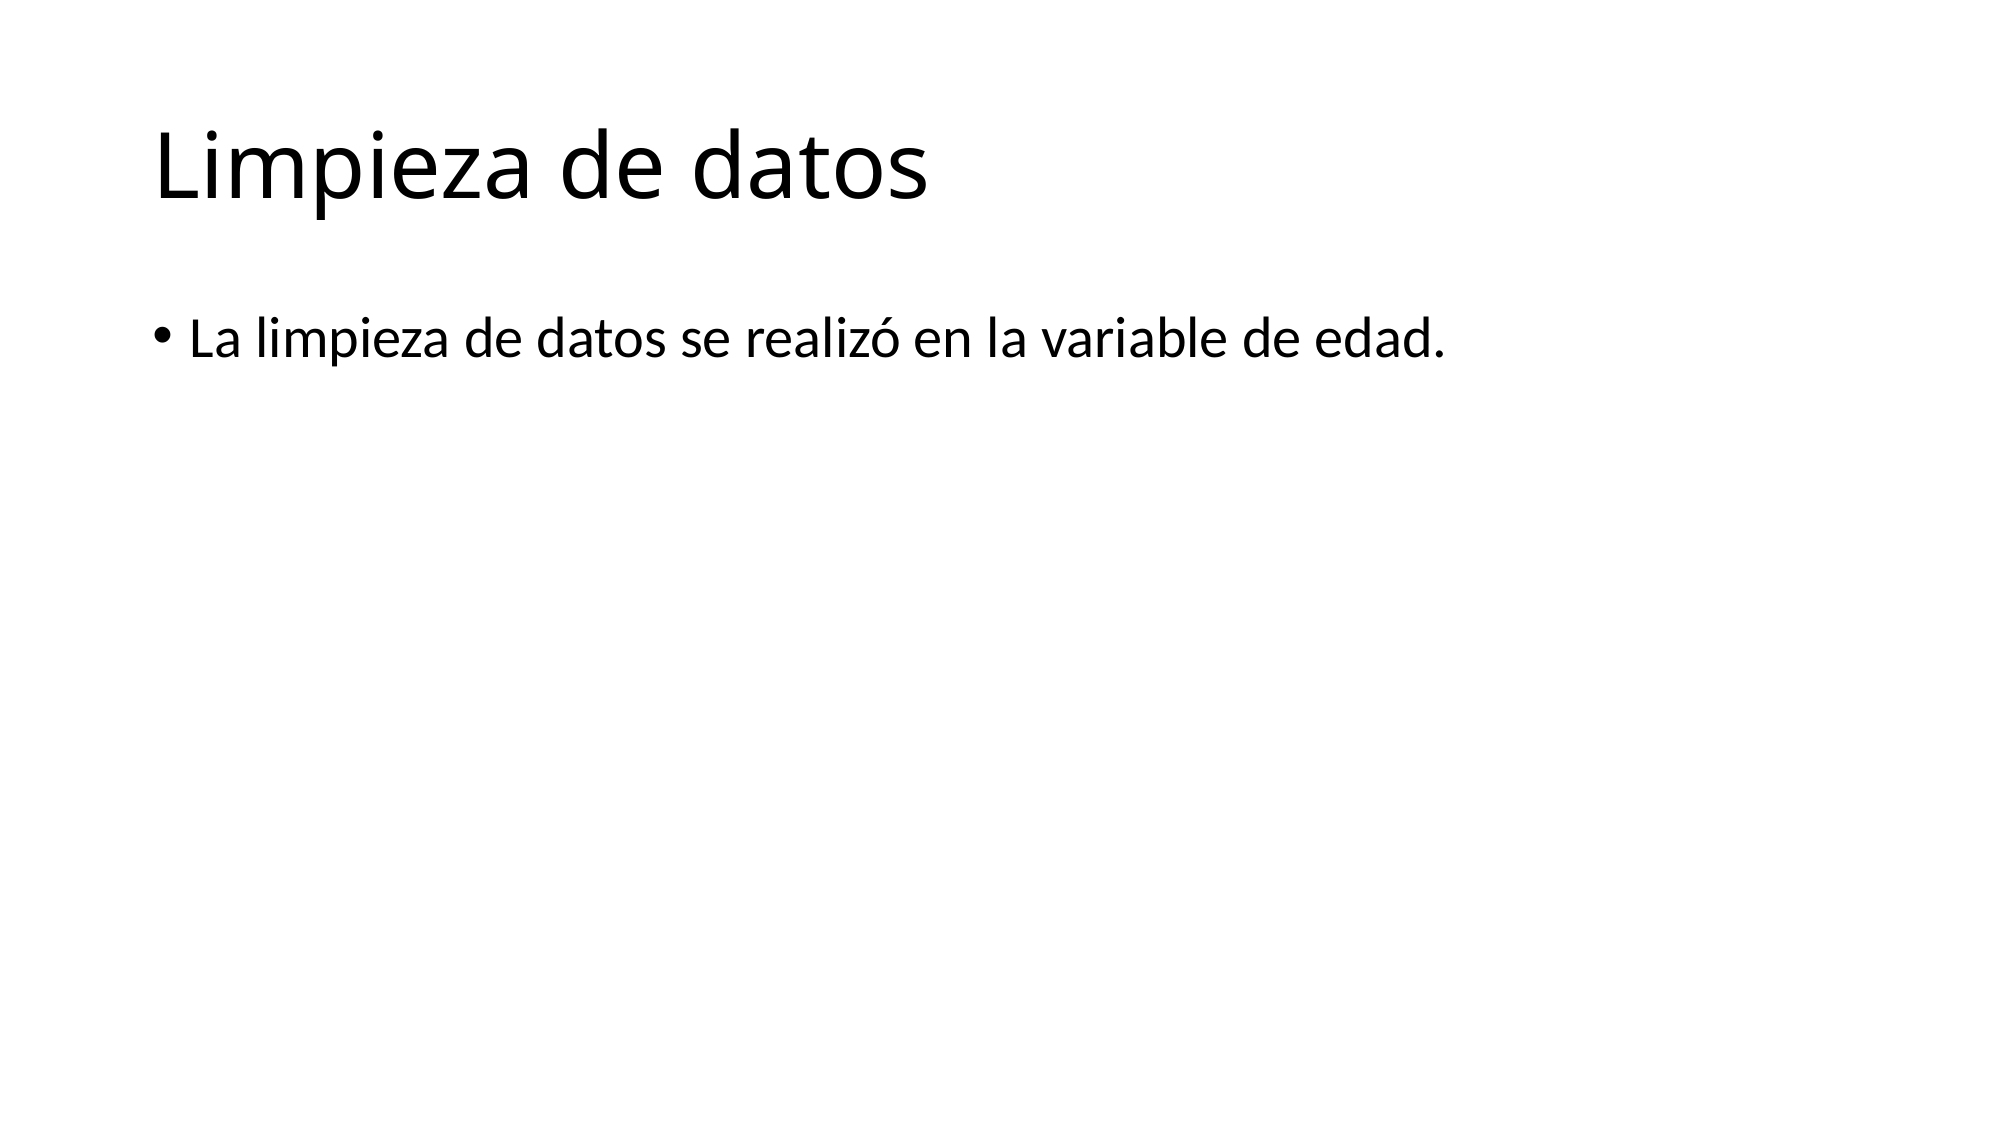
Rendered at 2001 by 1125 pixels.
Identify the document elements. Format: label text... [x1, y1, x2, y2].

list La limpieza de datos se realizó en la variable de edad. [137, 299, 1863, 1014]
title Limpieza de datos [137, 59, 1863, 278]
